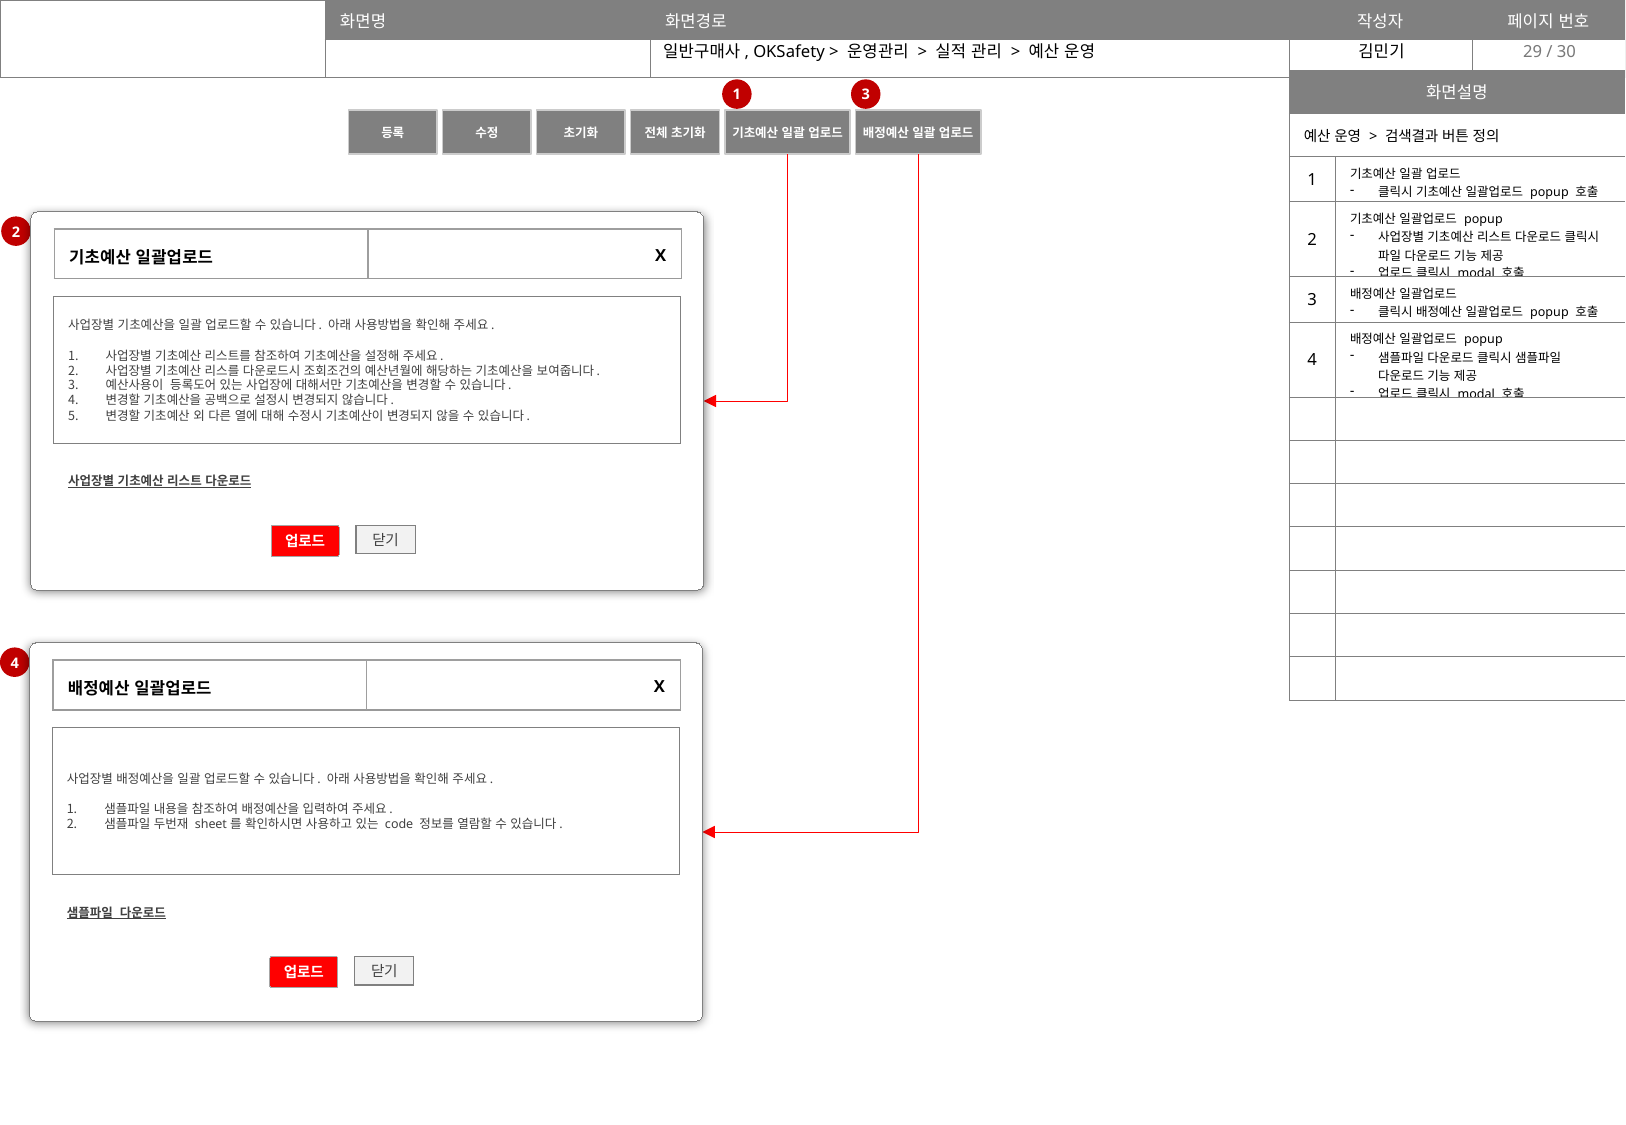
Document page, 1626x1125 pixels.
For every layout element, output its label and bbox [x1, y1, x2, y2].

text_box [348, 109, 437, 155]
table_cell [1290, 277, 1335, 322]
table_header [367, 661, 680, 709]
table_header [369, 230, 681, 278]
table_cell [1290, 614, 1335, 656]
table_cell [1290, 441, 1335, 483]
table_cell [1290, 202, 1335, 276]
table_cell [1336, 398, 1625, 440]
table_header [54, 661, 366, 709]
table_cell [1336, 484, 1625, 526]
table_cell [1336, 202, 1625, 276]
table_cell [1336, 571, 1625, 613]
text_box [442, 109, 532, 155]
table_header [1290, 71, 1625, 113]
table_cell [1336, 323, 1625, 397]
table_cell [1336, 441, 1625, 483]
text_box [720, 77, 851, 155]
text_box [630, 109, 720, 155]
table_header [55, 230, 367, 278]
table_cell [1290, 484, 1335, 526]
table_cell [1336, 277, 1625, 322]
table_cell [1290, 398, 1335, 440]
text_box [0, 642, 703, 1022]
table_cell [1290, 157, 1335, 201]
table_cell [1336, 157, 1625, 201]
table_cell [1336, 614, 1625, 656]
slide_number [1474, 33, 1625, 70]
table_cell [1290, 323, 1335, 397]
table_cell [1336, 527, 1625, 570]
text_box [536, 109, 626, 155]
text_box [648, 33, 1271, 68]
text_box [0, 211, 1150, 602]
table_cell [1336, 657, 1625, 700]
table_cell [1290, 114, 1625, 156]
table_cell [1290, 527, 1335, 570]
table_cell [1290, 657, 1335, 700]
text_box [849, 77, 981, 155]
table_cell [1290, 571, 1335, 613]
